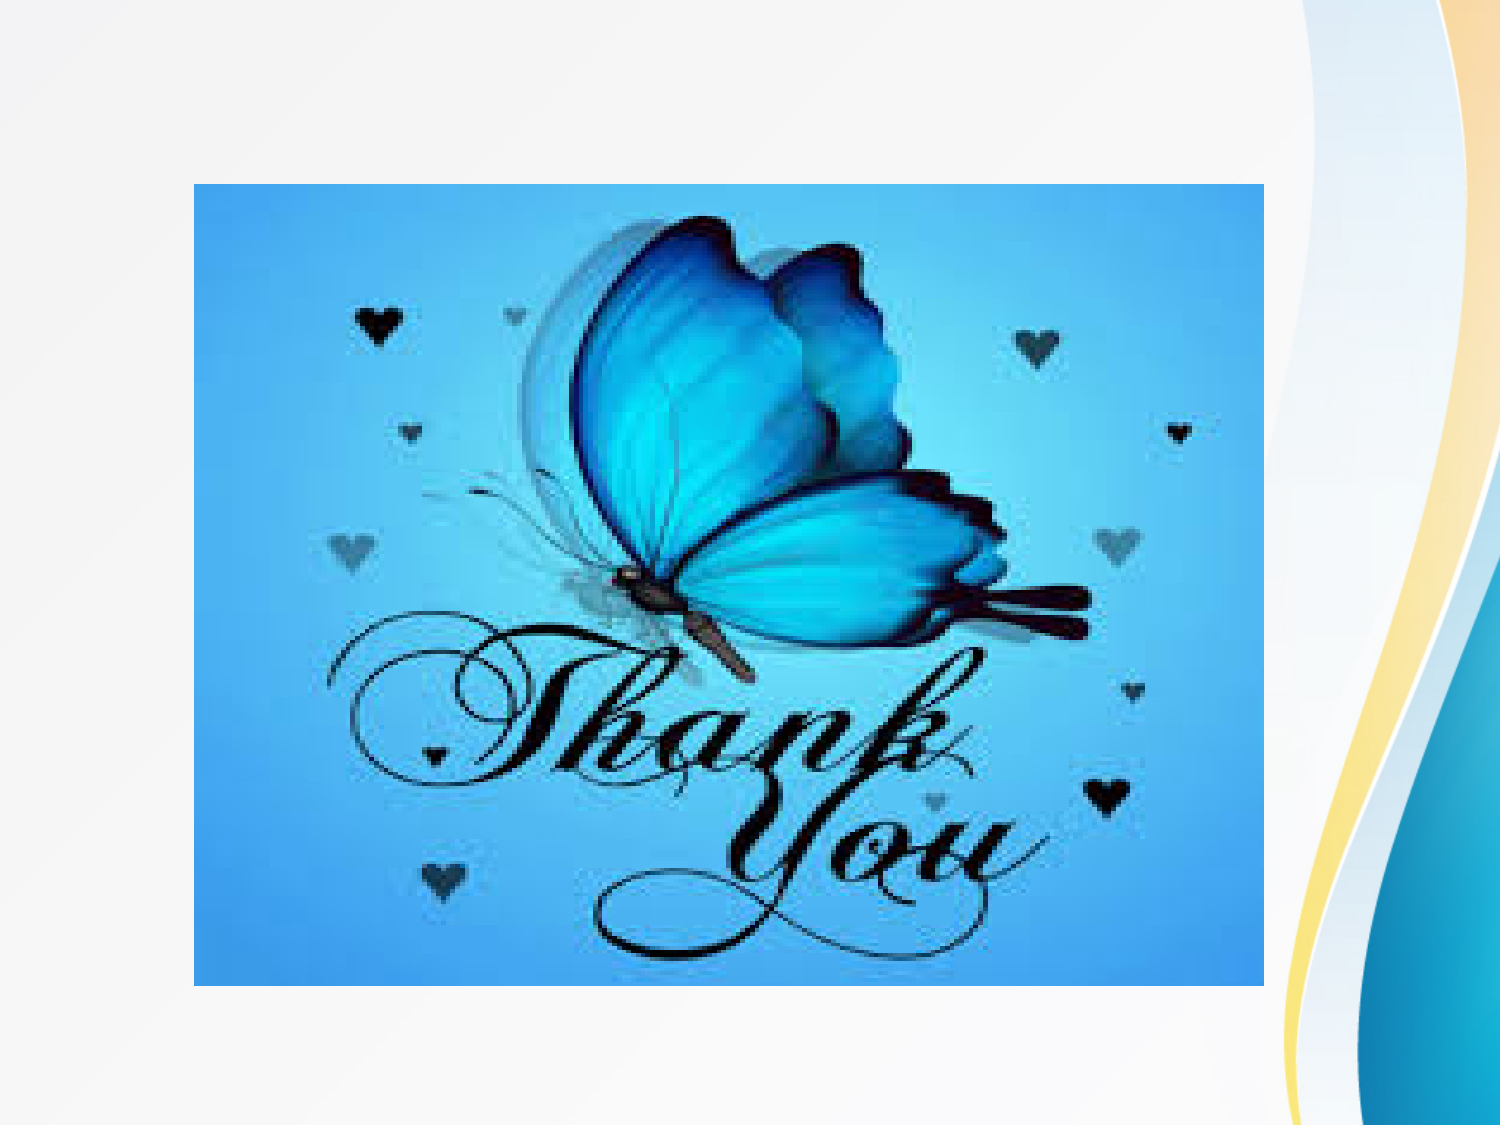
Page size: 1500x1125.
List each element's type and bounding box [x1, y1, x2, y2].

list [194, 184, 1264, 986]
picture [0, 0, 1500, 1125]
